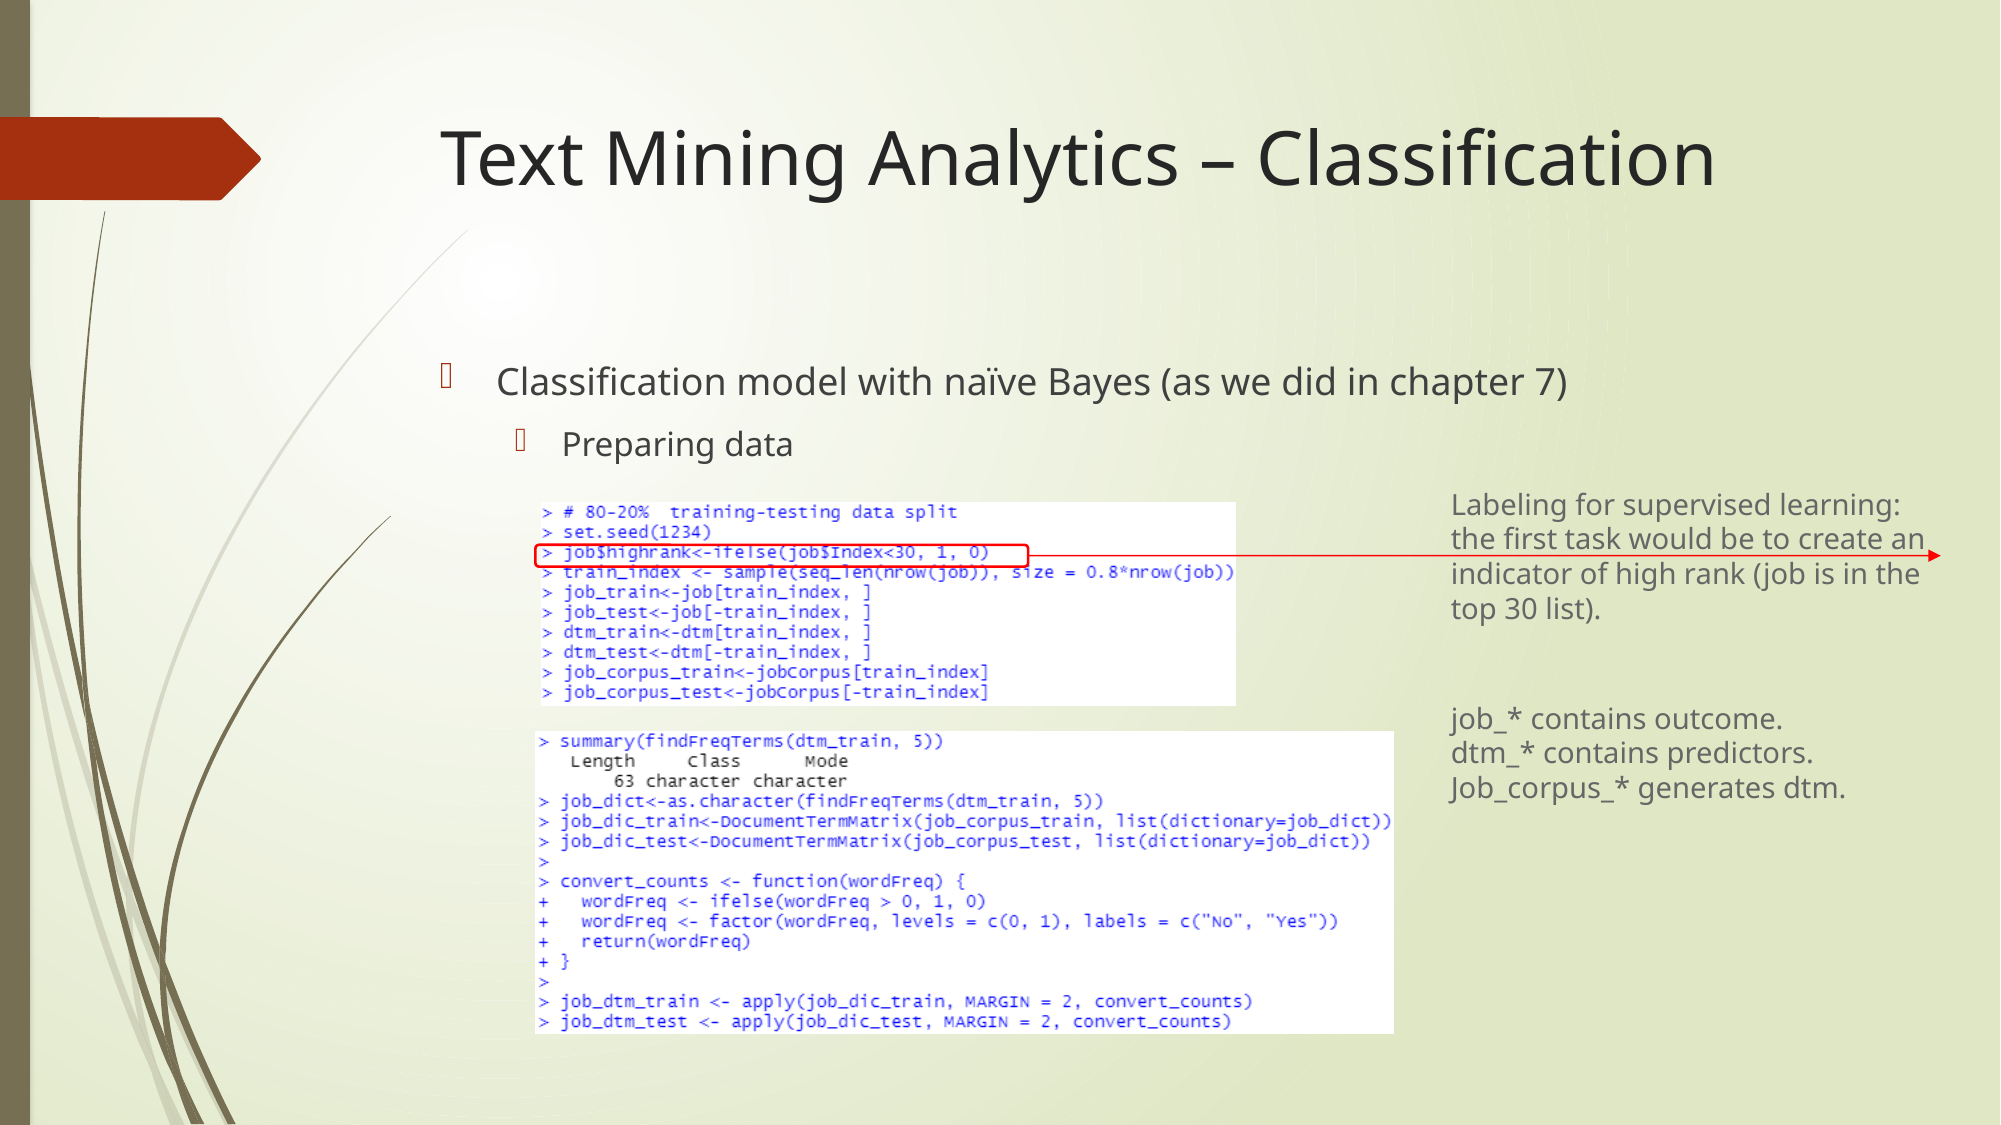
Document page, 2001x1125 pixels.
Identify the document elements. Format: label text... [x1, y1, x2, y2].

list Classification model with naïve Bayes (as we did in chapter 7) Preparing data [424, 350, 1888, 970]
text_box job_* contains outcome. dtm_* contains predictors. Job_corpus_* generates dtm. [1435, 692, 1888, 813]
text_box Labeling for supervised learning: the first task would be to create an indicator of high rank (job is in the top 30 list). [1435, 557, 1941, 634]
title Text Mining Analytics – Classification [425, 102, 1888, 313]
picture [540, 502, 1236, 707]
text_box Labeling for supervised learning: the first task would be to create an indicator of high rank (job is in the top 30 list). [1435, 478, 1941, 555]
picture [535, 731, 1394, 1034]
